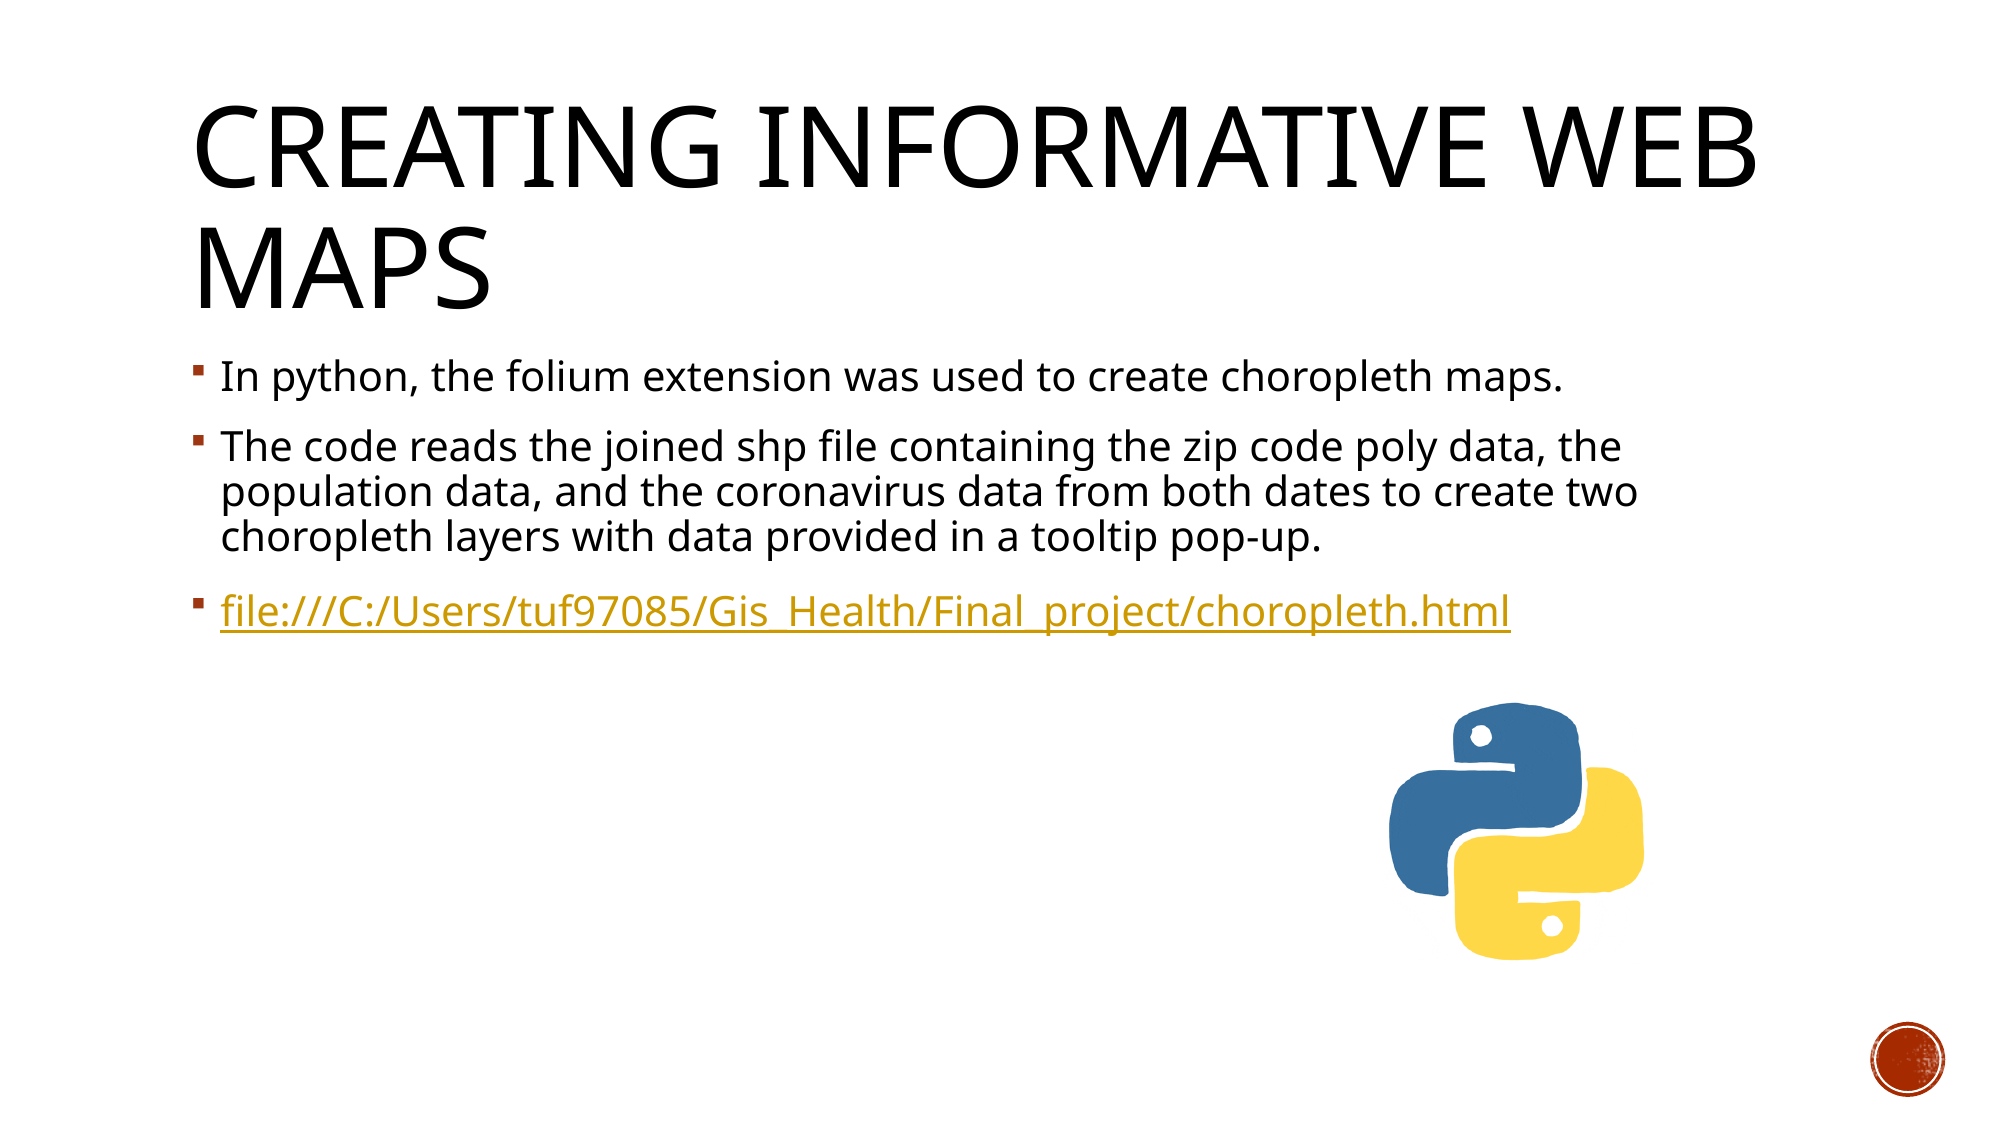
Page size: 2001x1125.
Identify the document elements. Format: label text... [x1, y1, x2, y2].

list In python, the folium extension was used to create choropleth maps. The code reads the joined shp file containing the zip code poly data, the population data, and the coronavirus data from both dates to create two choropleth layers with data provided in a tooltip pop-up. file:///C:/Users/tuf97085/Gis_Health/Final_project/choropleth.html [175, 348, 1826, 1013]
title Creating informative web maps [175, 79, 1826, 344]
picture [1382, 696, 1653, 965]
